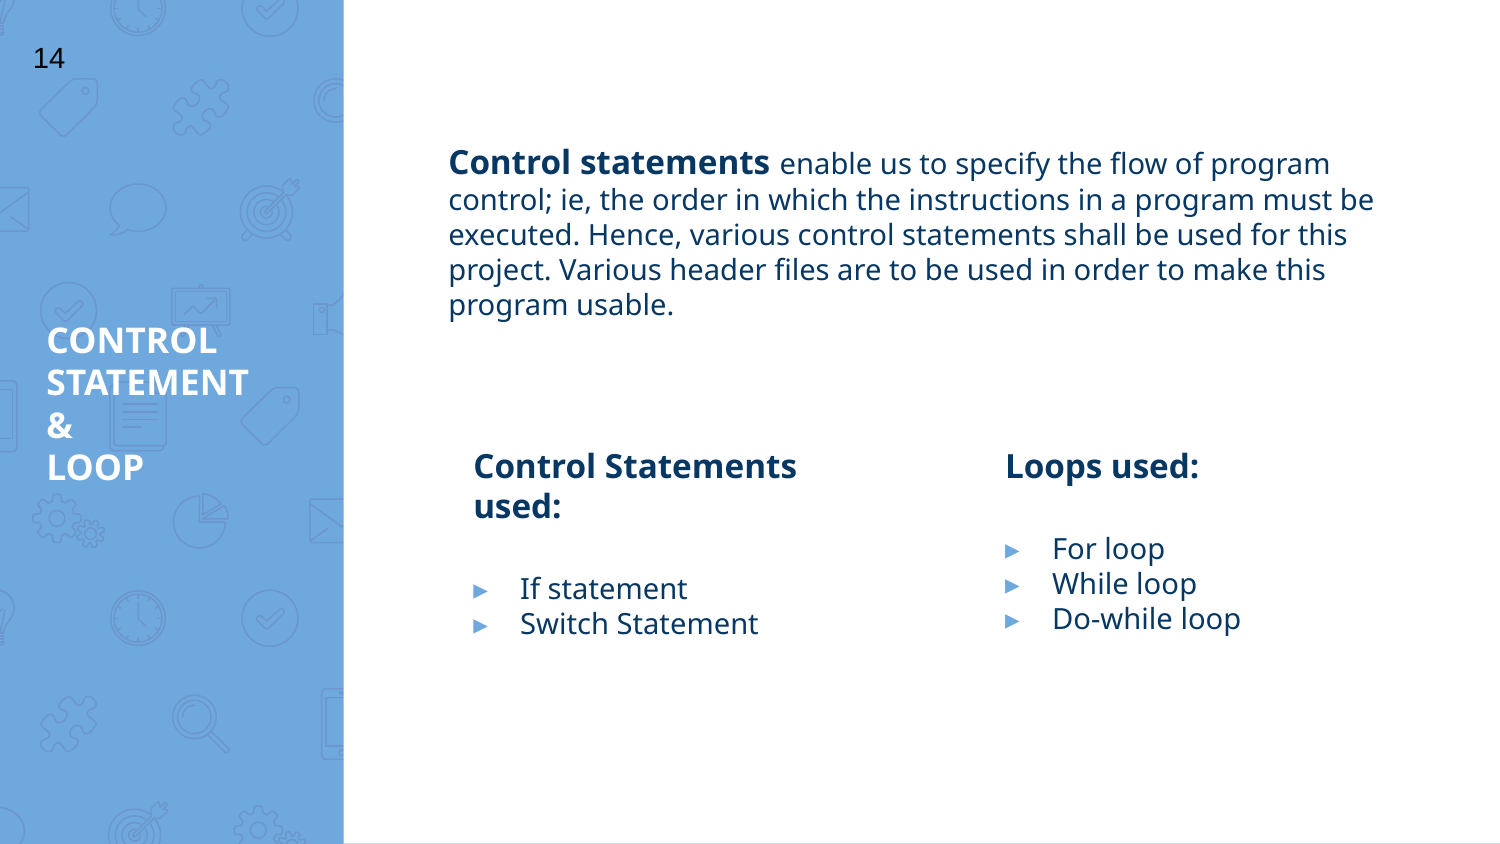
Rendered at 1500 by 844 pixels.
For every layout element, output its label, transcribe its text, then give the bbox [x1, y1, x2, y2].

list Control Statements used: If statement Switch Statement [458, 430, 873, 764]
slide_number 14 [17, 23, 315, 230]
title CONTROL STATEMENT & LOOP [31, 302, 341, 509]
list Loops used: For loop While loop Do-while loop [990, 430, 1405, 764]
list Control statements enable us to specify the flow of program control; ie, the order in which the instructions in a program must be executed. Hence, various control statements shall be used for this project. Various header files are to be used in order to make this program usable. [433, 126, 1455, 263]
